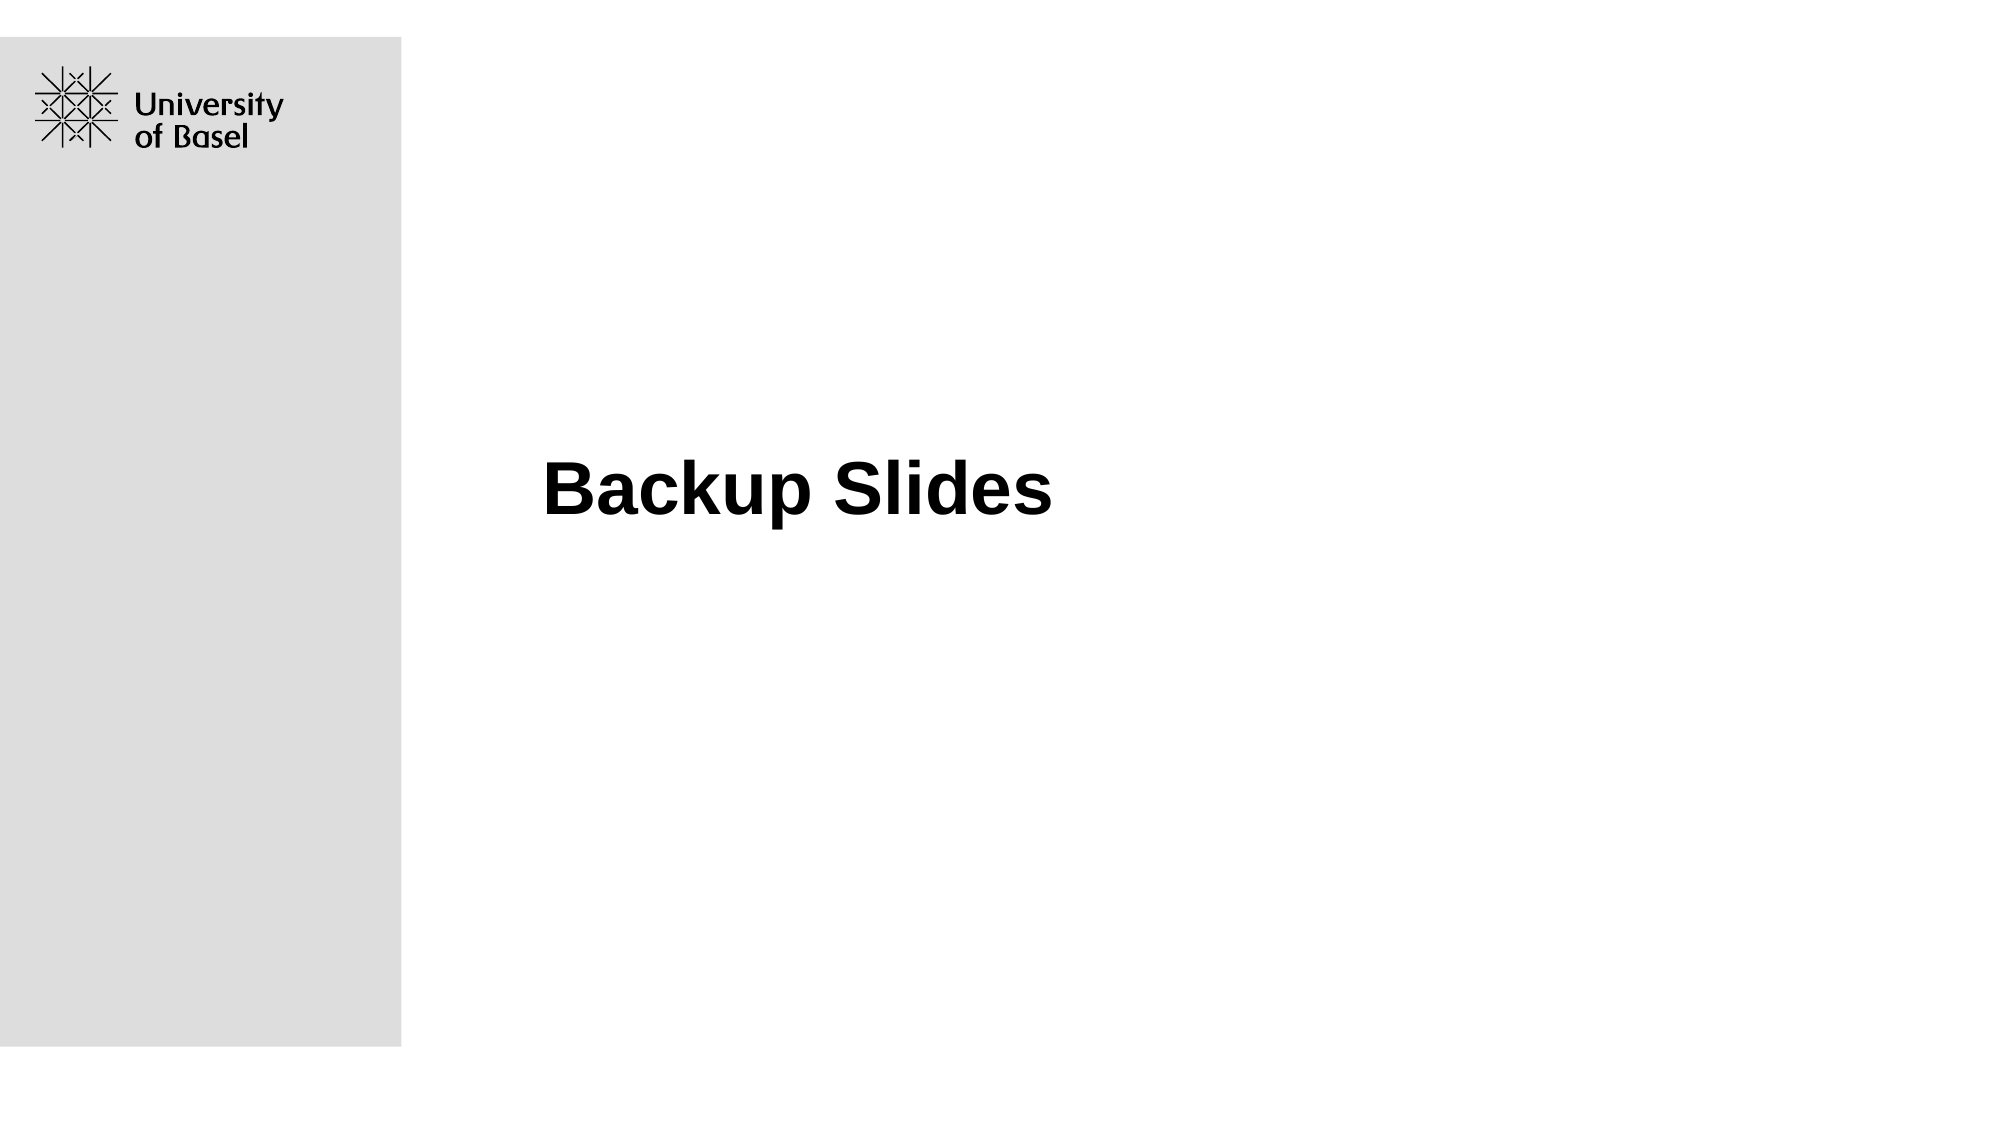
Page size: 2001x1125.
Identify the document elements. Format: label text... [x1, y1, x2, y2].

text_box Backup Slides [527, 438, 2000, 563]
